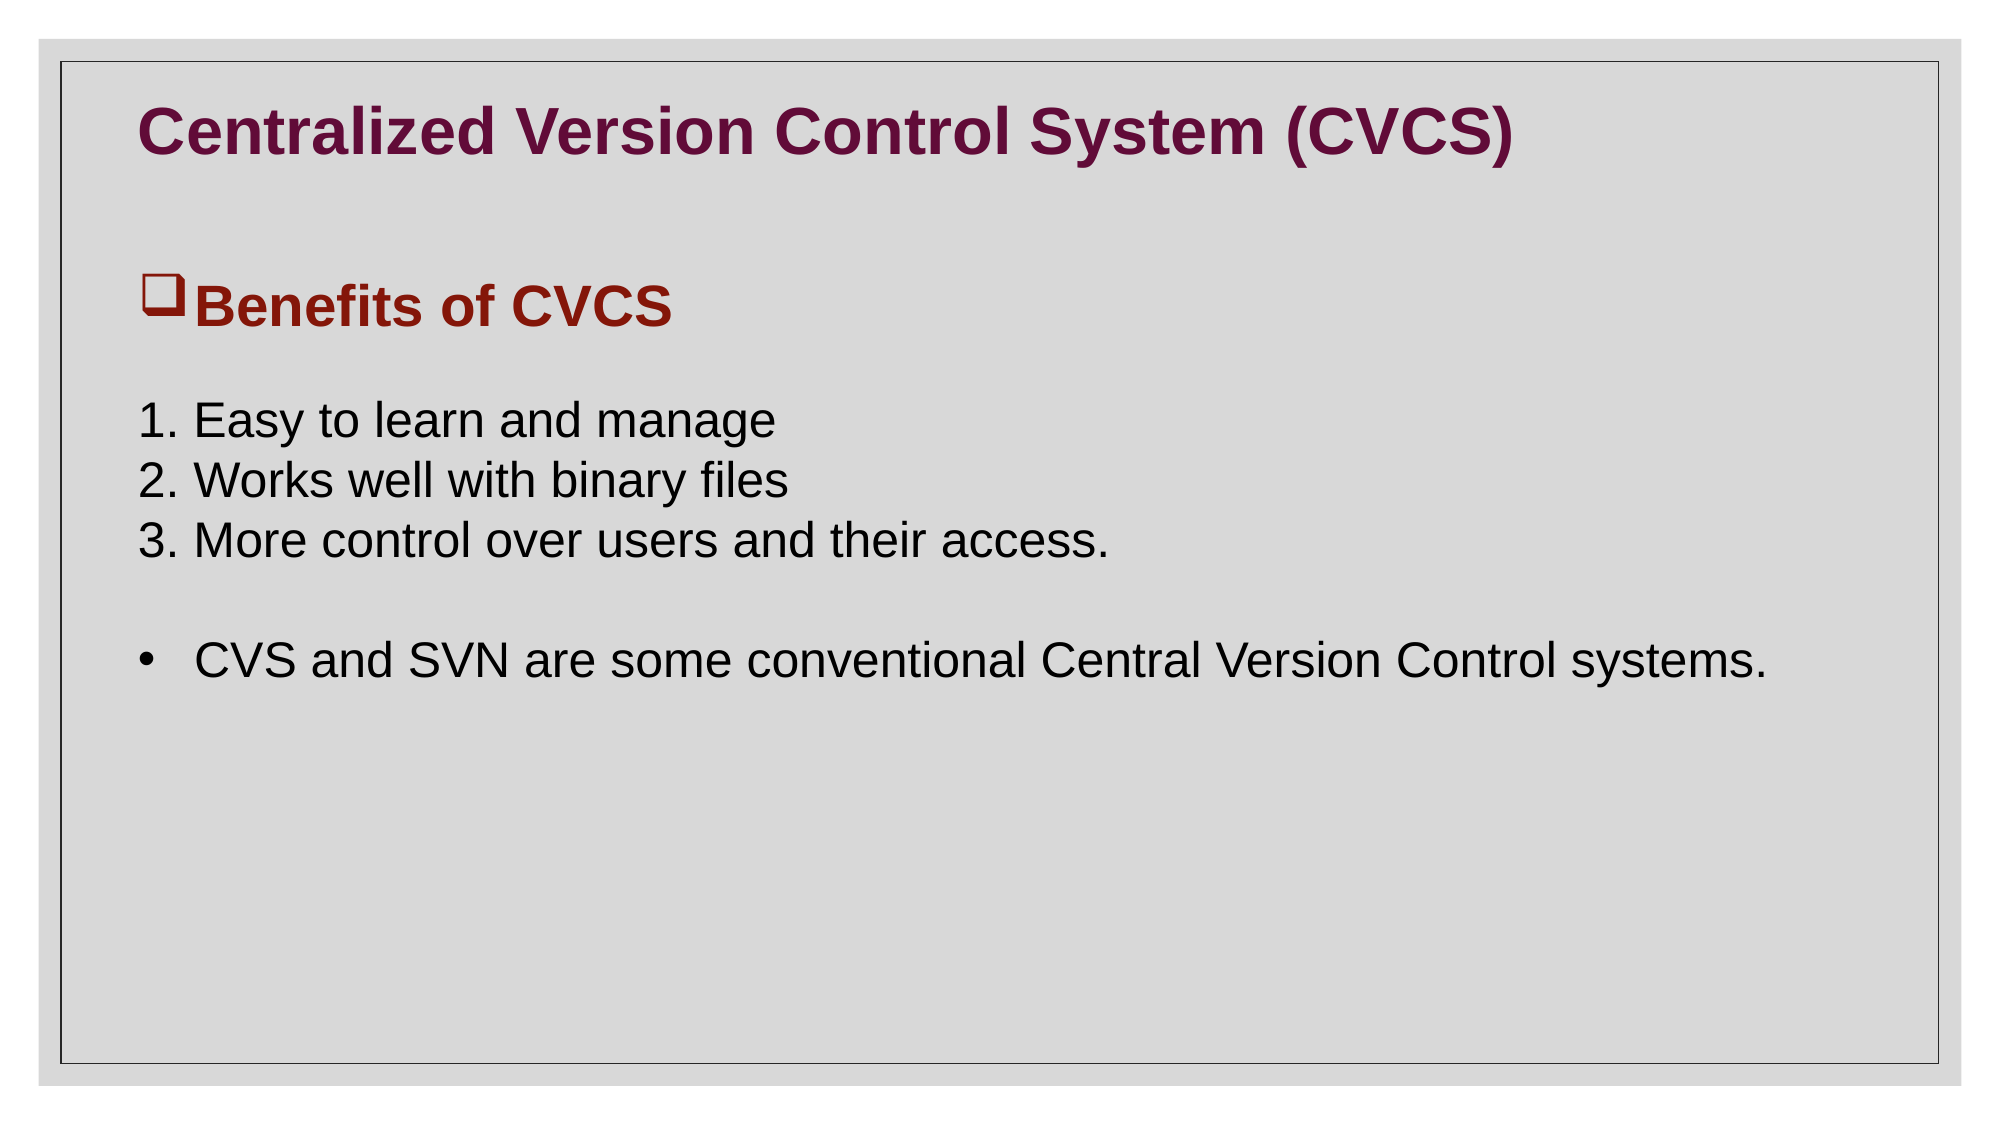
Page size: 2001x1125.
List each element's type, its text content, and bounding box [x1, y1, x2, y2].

text_box Centralized Version Control System (CVCS) Benefits of CVCS 1. Easy to learn and manage 2. Works well with binary files 3. More control over users and their access. CVS and SVN are some conventional Central Version Control systems. [123, 80, 1898, 801]
